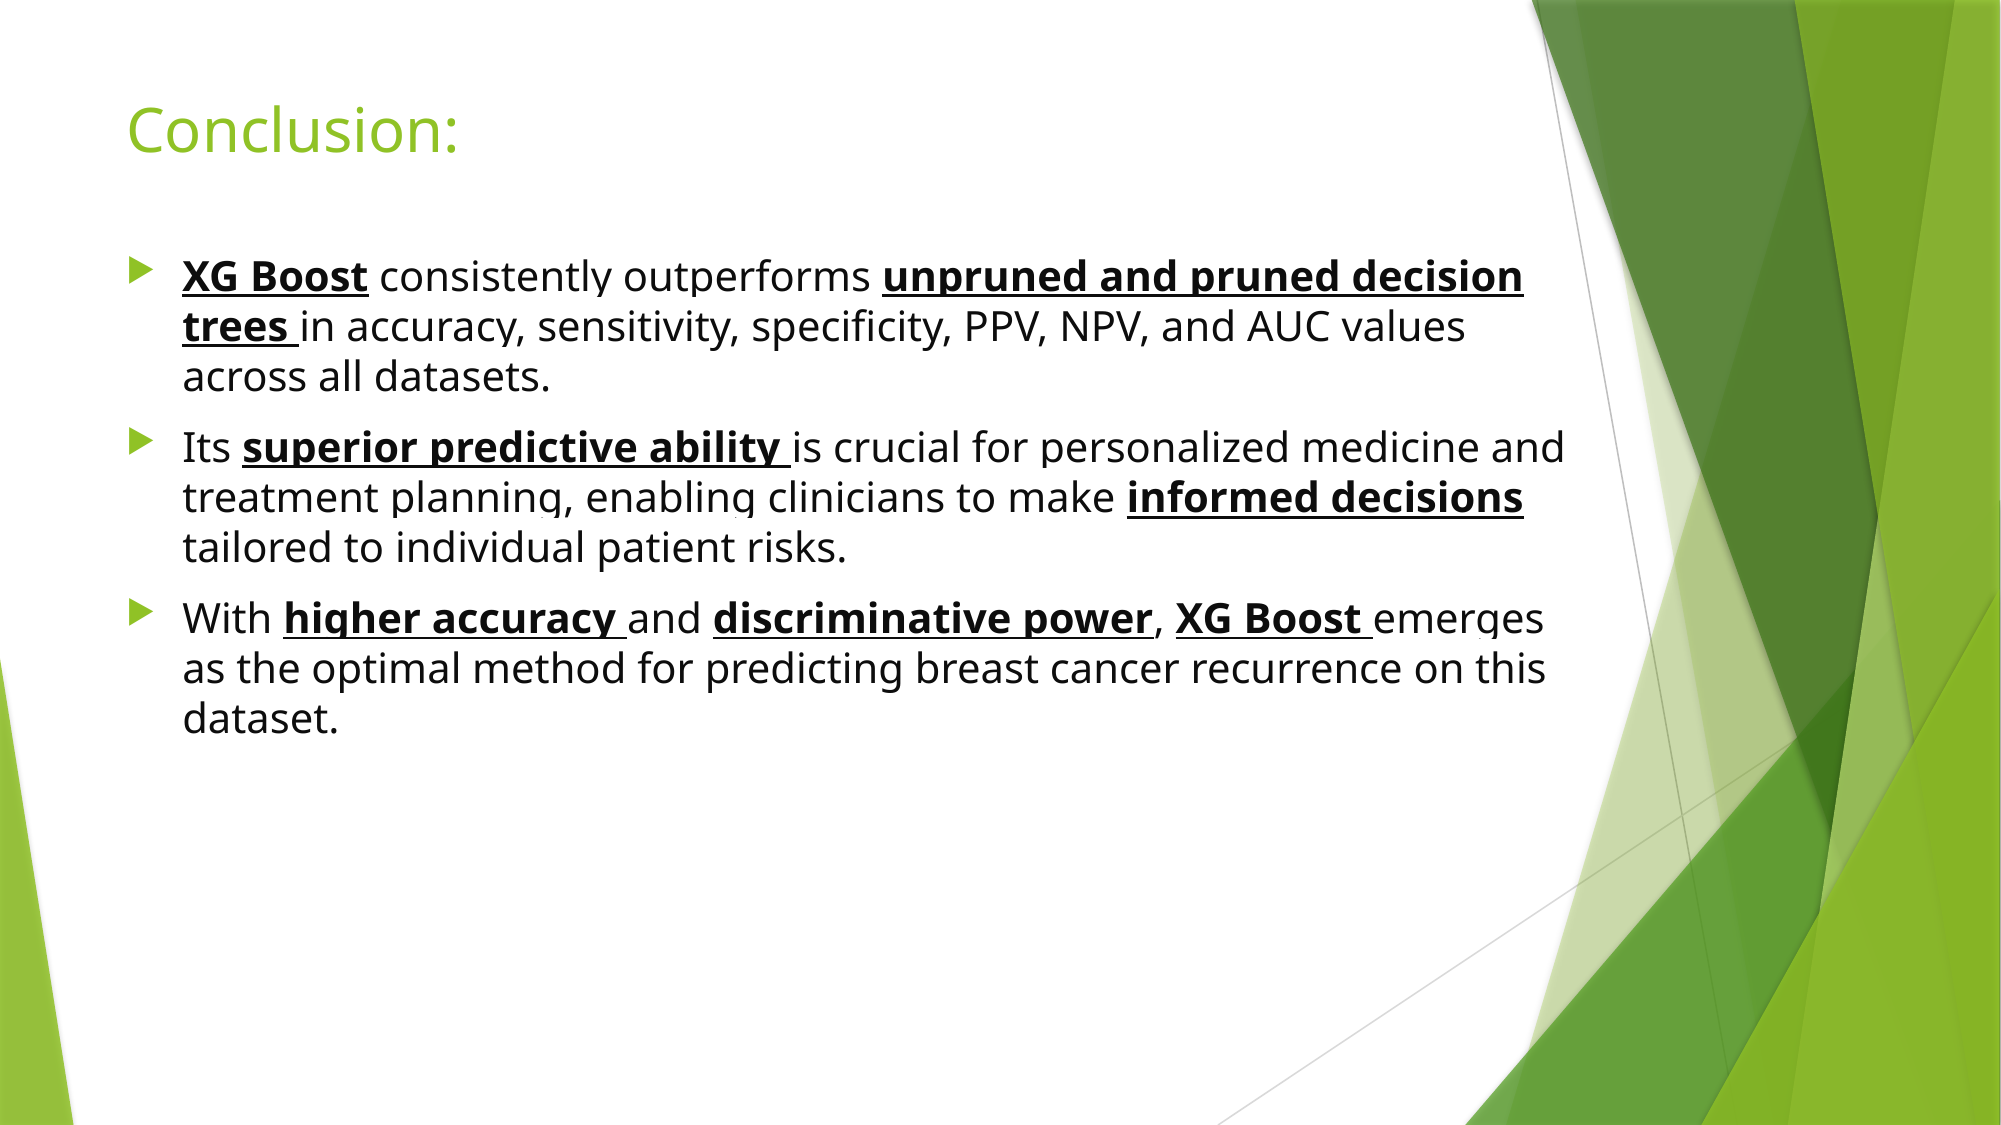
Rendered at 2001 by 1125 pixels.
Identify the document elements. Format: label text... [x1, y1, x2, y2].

title Conclusion: [111, 83, 1522, 174]
list XG Boost consistently outperforms unpruned and pruned decision trees in accuracy, sensitivity, specificity, PPV, NPV, and AUC values across all datasets. Its superior predictive ability is crucial for personalized medicine and treatment planning, enabling clinicians to make informed decisions tailored to individual patient risks. With higher accuracy and discriminative power, XG Boost emerges as the optimal method for predicting breast cancer recurrence on this dataset. [111, 241, 1611, 1081]
